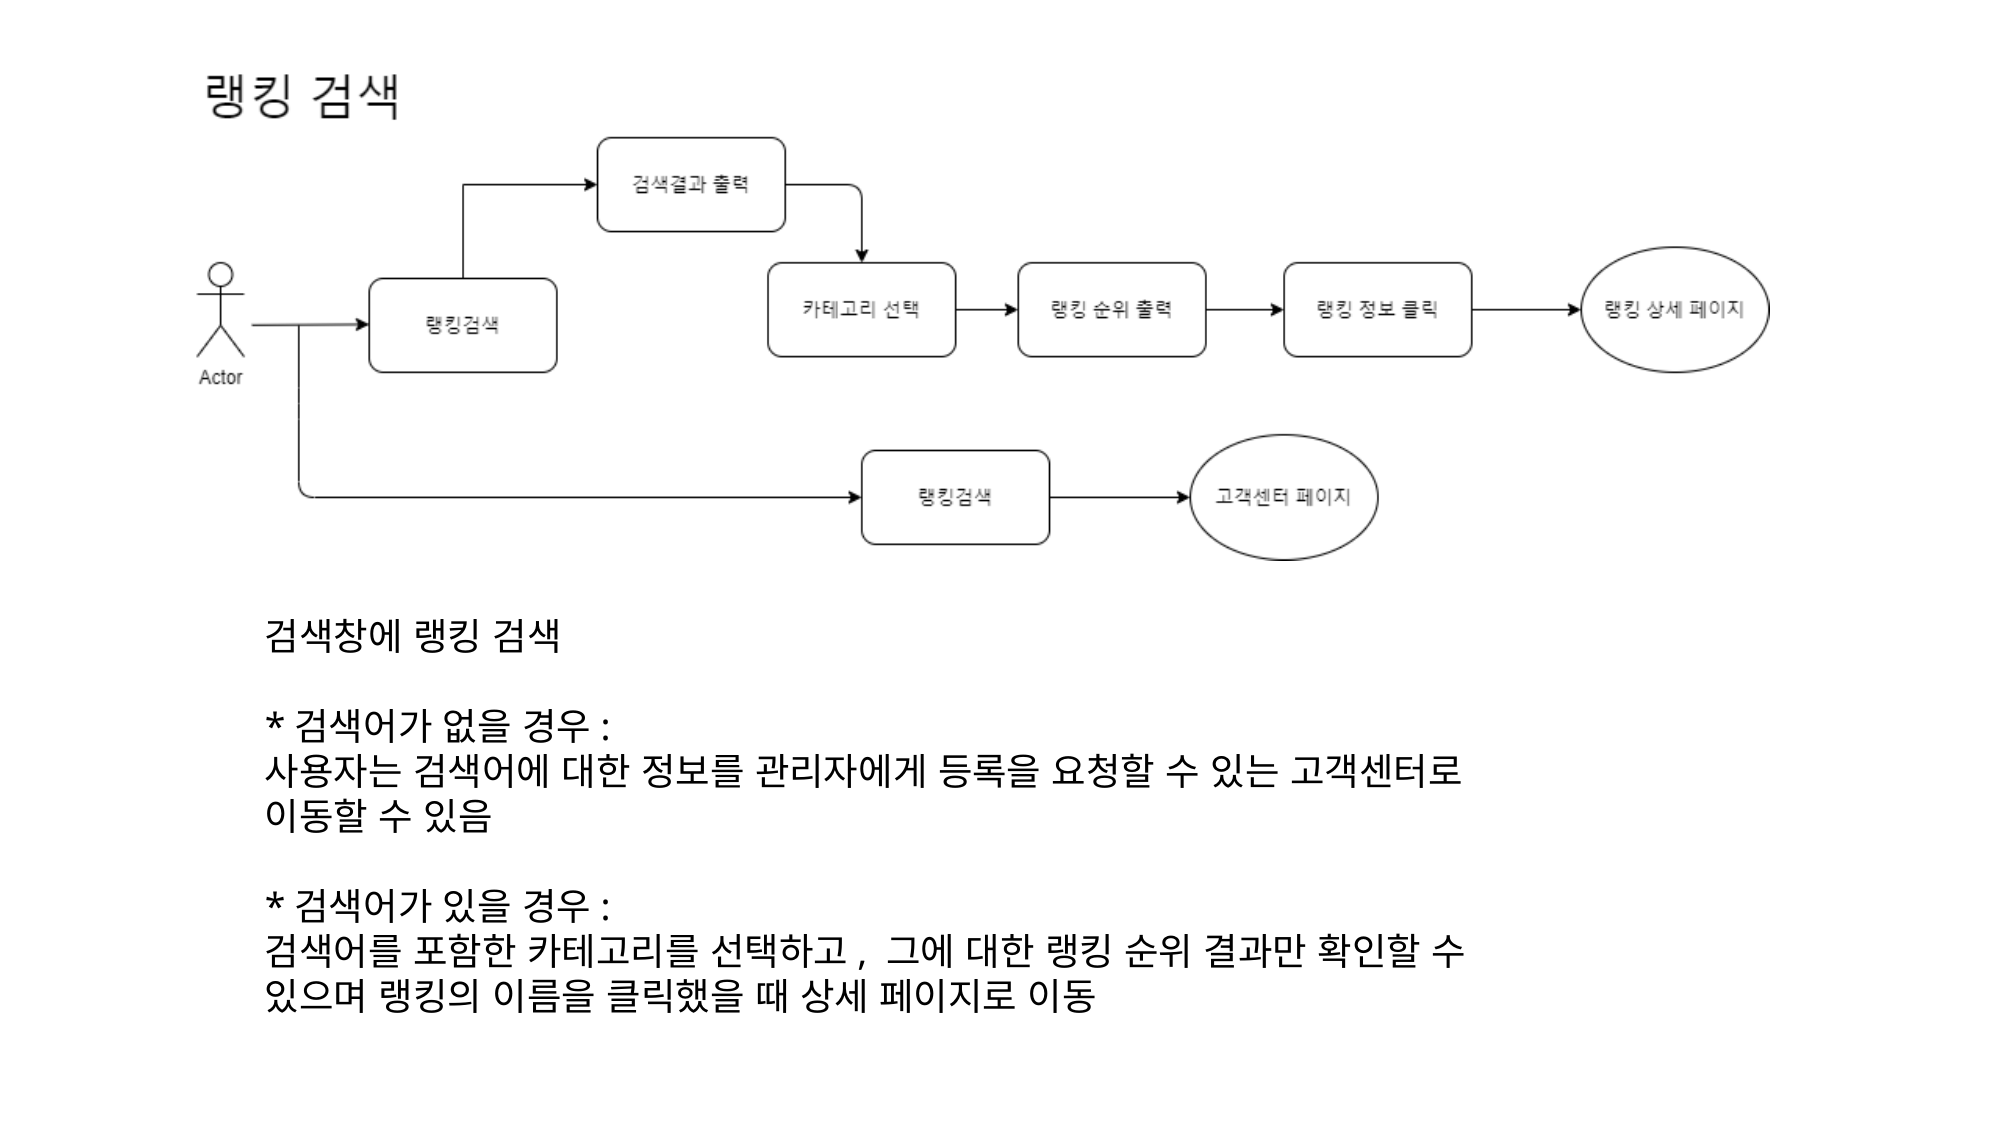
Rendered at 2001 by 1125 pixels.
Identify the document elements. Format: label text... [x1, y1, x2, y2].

picture [192, 70, 1770, 561]
text_box 검색창에 랭킹 검색 *검색어가 없을 경우: 사용자는 검색어에 대한 정보를 관리자에게 등록을 요청할 수 있는 고객센터로 이동할 수 있음 *검색어가 있을 경우: 검색어를 포함한 카테고리를 선택하고, 그에 대한 랭킹 순위 결과만 확인할 수 있으며 랭킹의 이름을 클릭했을 때 상세 페이지로 이동 [250, 605, 1493, 1071]
